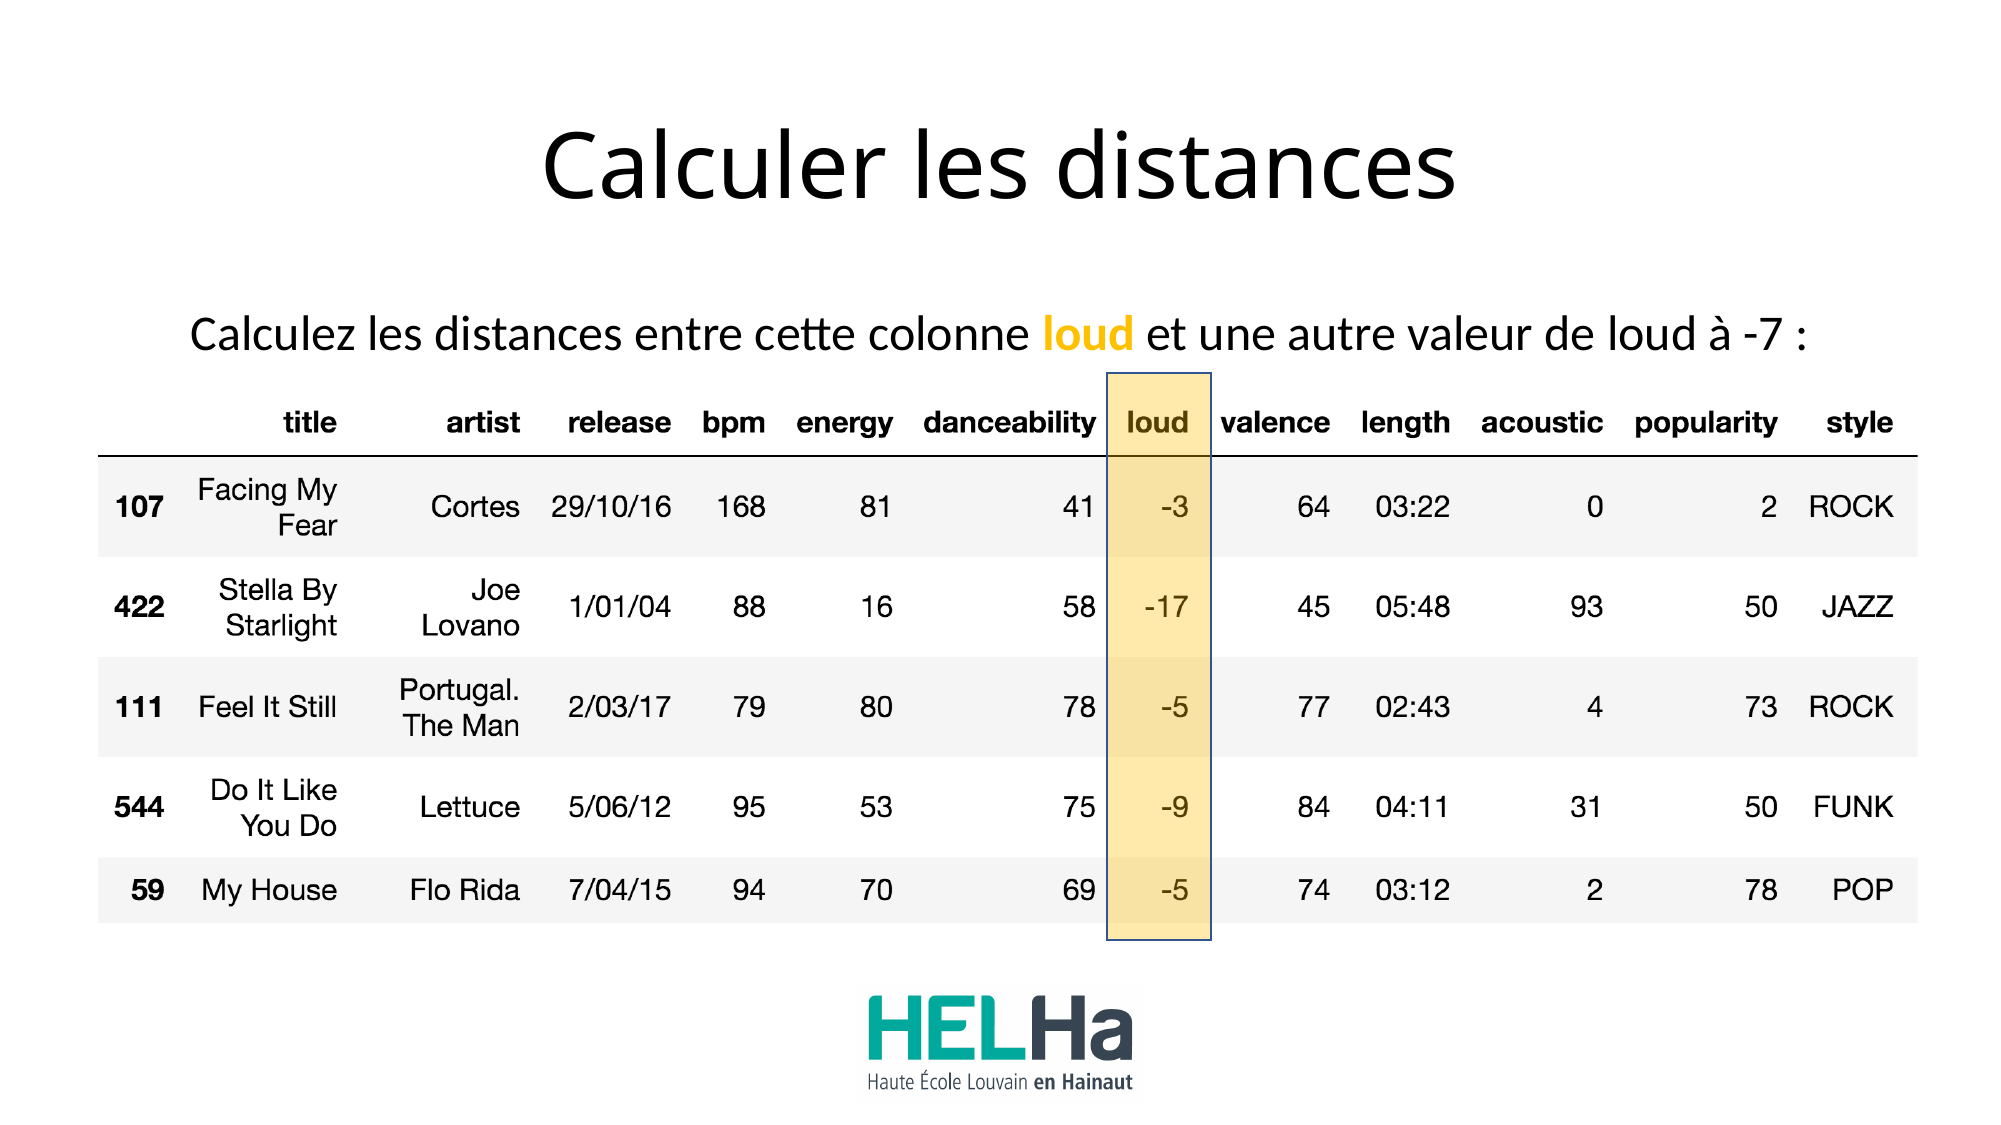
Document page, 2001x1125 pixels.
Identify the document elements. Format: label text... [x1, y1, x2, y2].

title Calculer les distances [137, 59, 1863, 278]
list Calculez les distances entre cette colonne loud et une autre valeur de loud à -7 : [137, 299, 1863, 372]
picture [857, 1014, 1143, 1103]
list Calculez les distances entre cette colonne loud et une autre valeur de loud à -7 : [137, 940, 1863, 1014]
picture [82, 372, 1918, 940]
